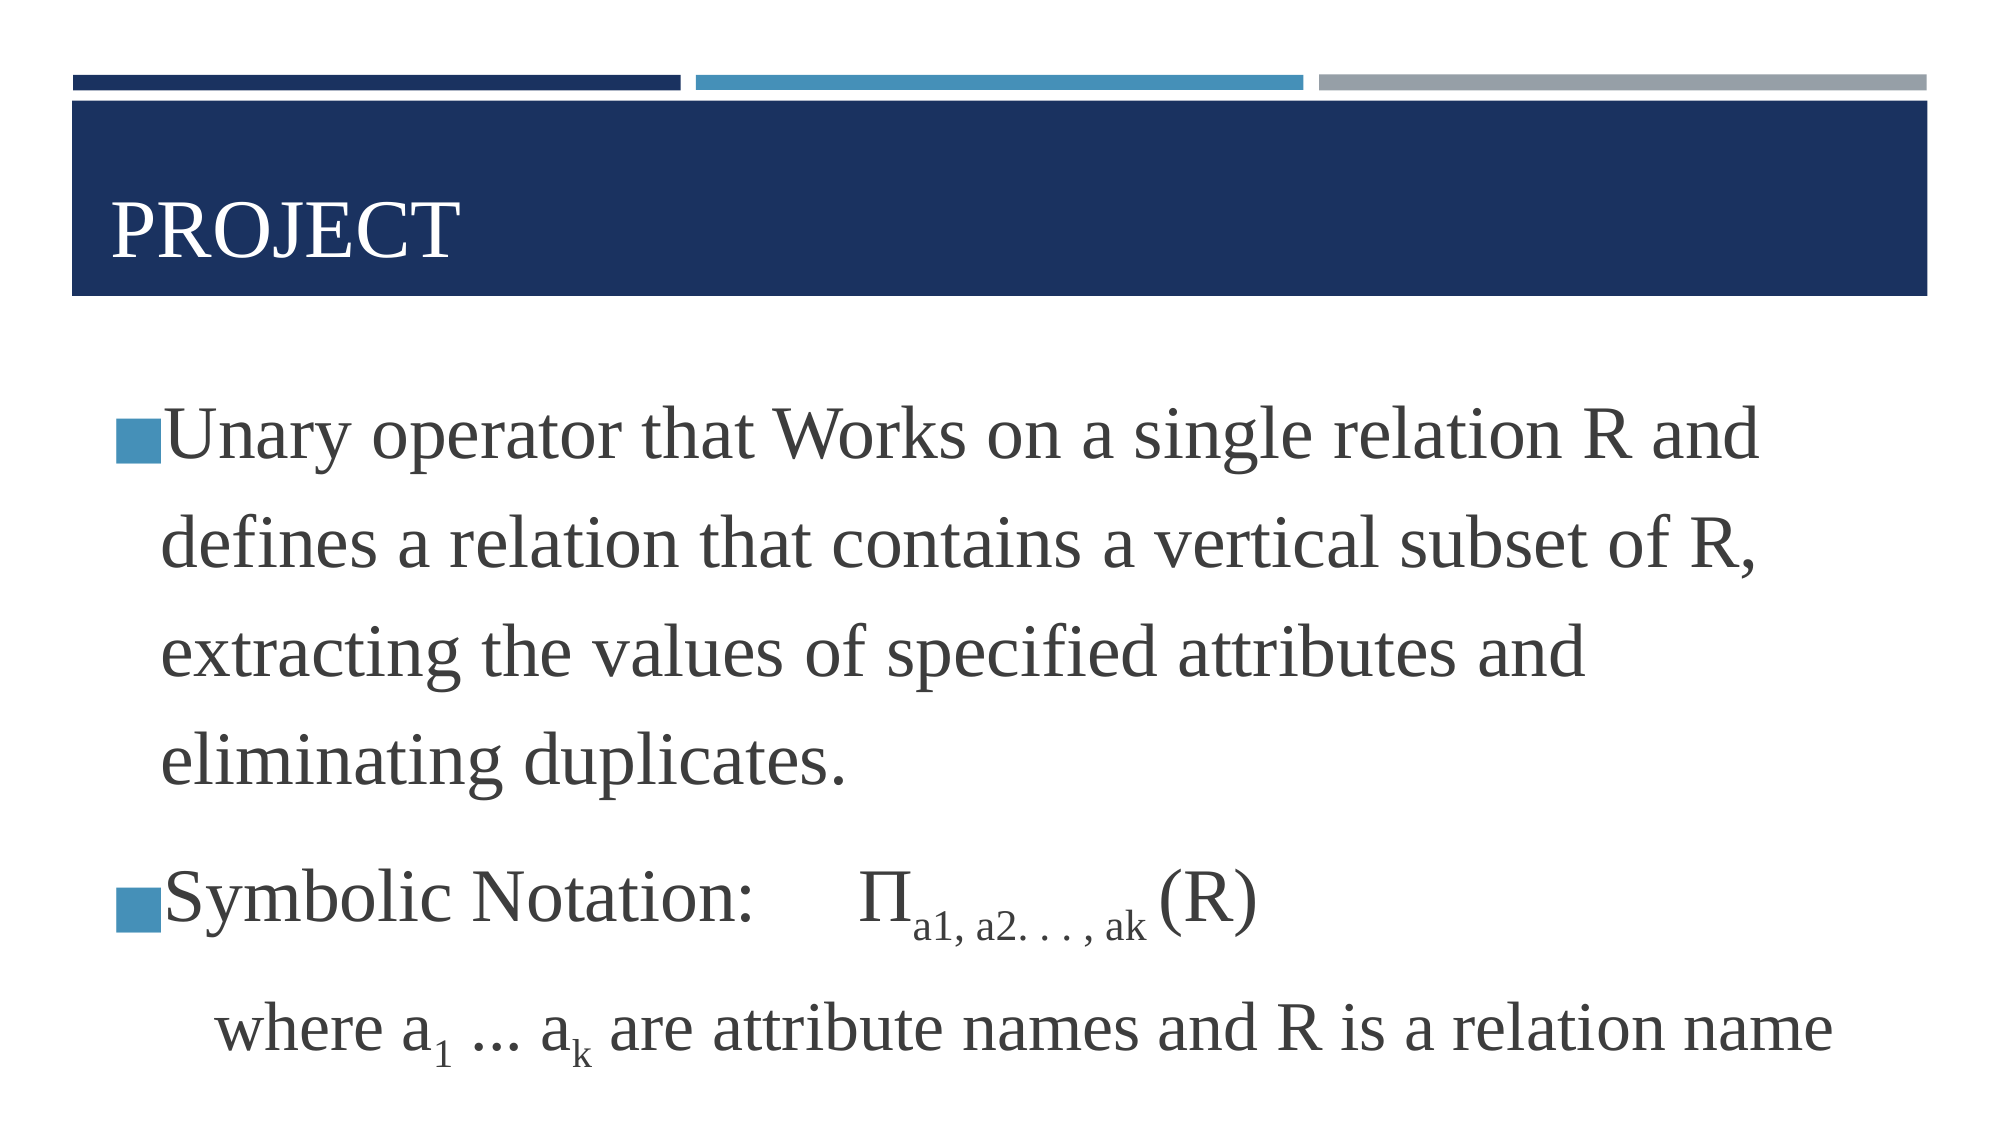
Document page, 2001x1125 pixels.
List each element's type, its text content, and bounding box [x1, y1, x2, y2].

title PROJECT [95, 115, 1905, 282]
list Unary operator that Works on a single relation R and defines a relation that contains a vertical subset of R, extracting the values of specified attributes and eliminating duplicates. Symbolic Notation: Πa1, a2. . . , ak (R) where a1 ... ak are attribute names and R is a relation name [95, 357, 1905, 1093]
